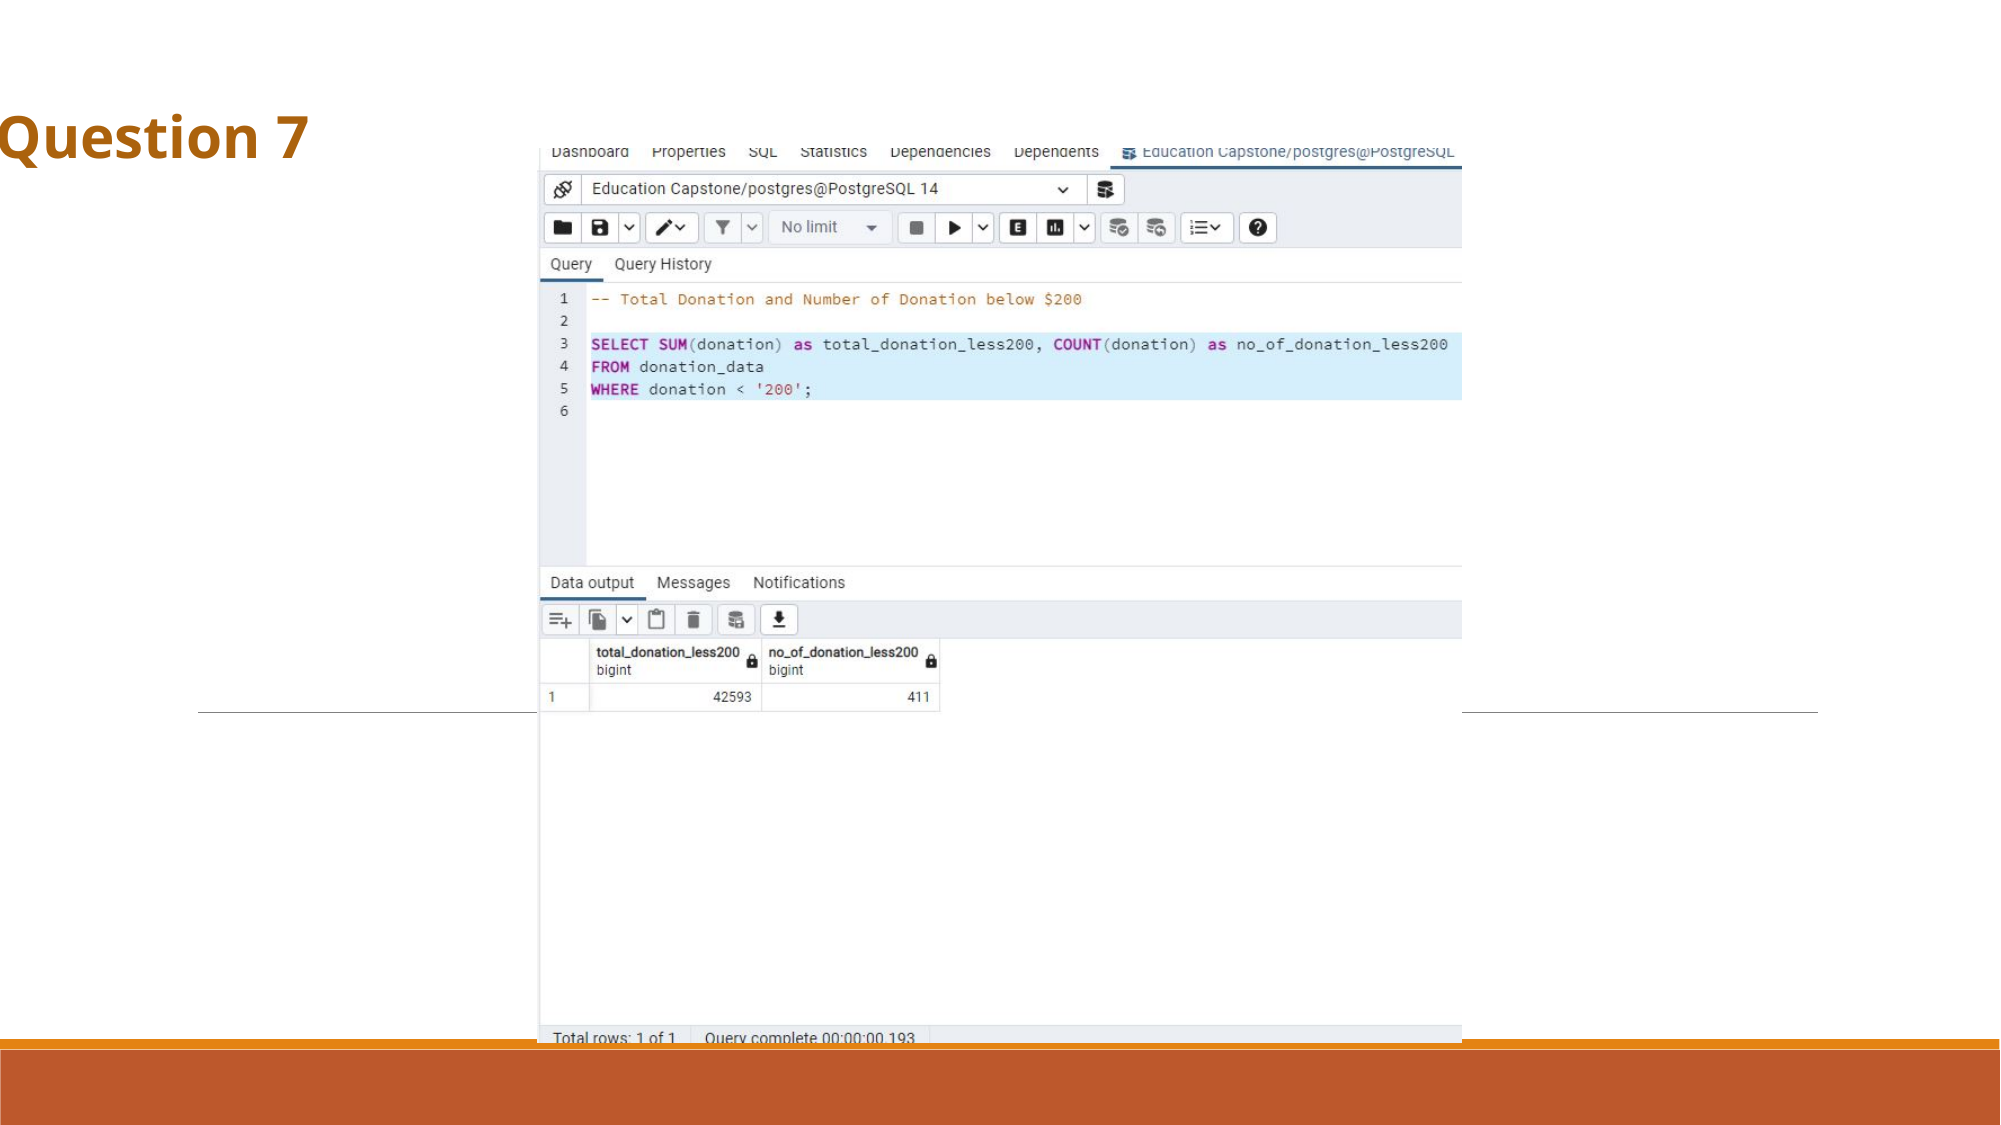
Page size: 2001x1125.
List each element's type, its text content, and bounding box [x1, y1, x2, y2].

text_box Question 7 [0, 92, 325, 178]
picture [537, 147, 1463, 1044]
